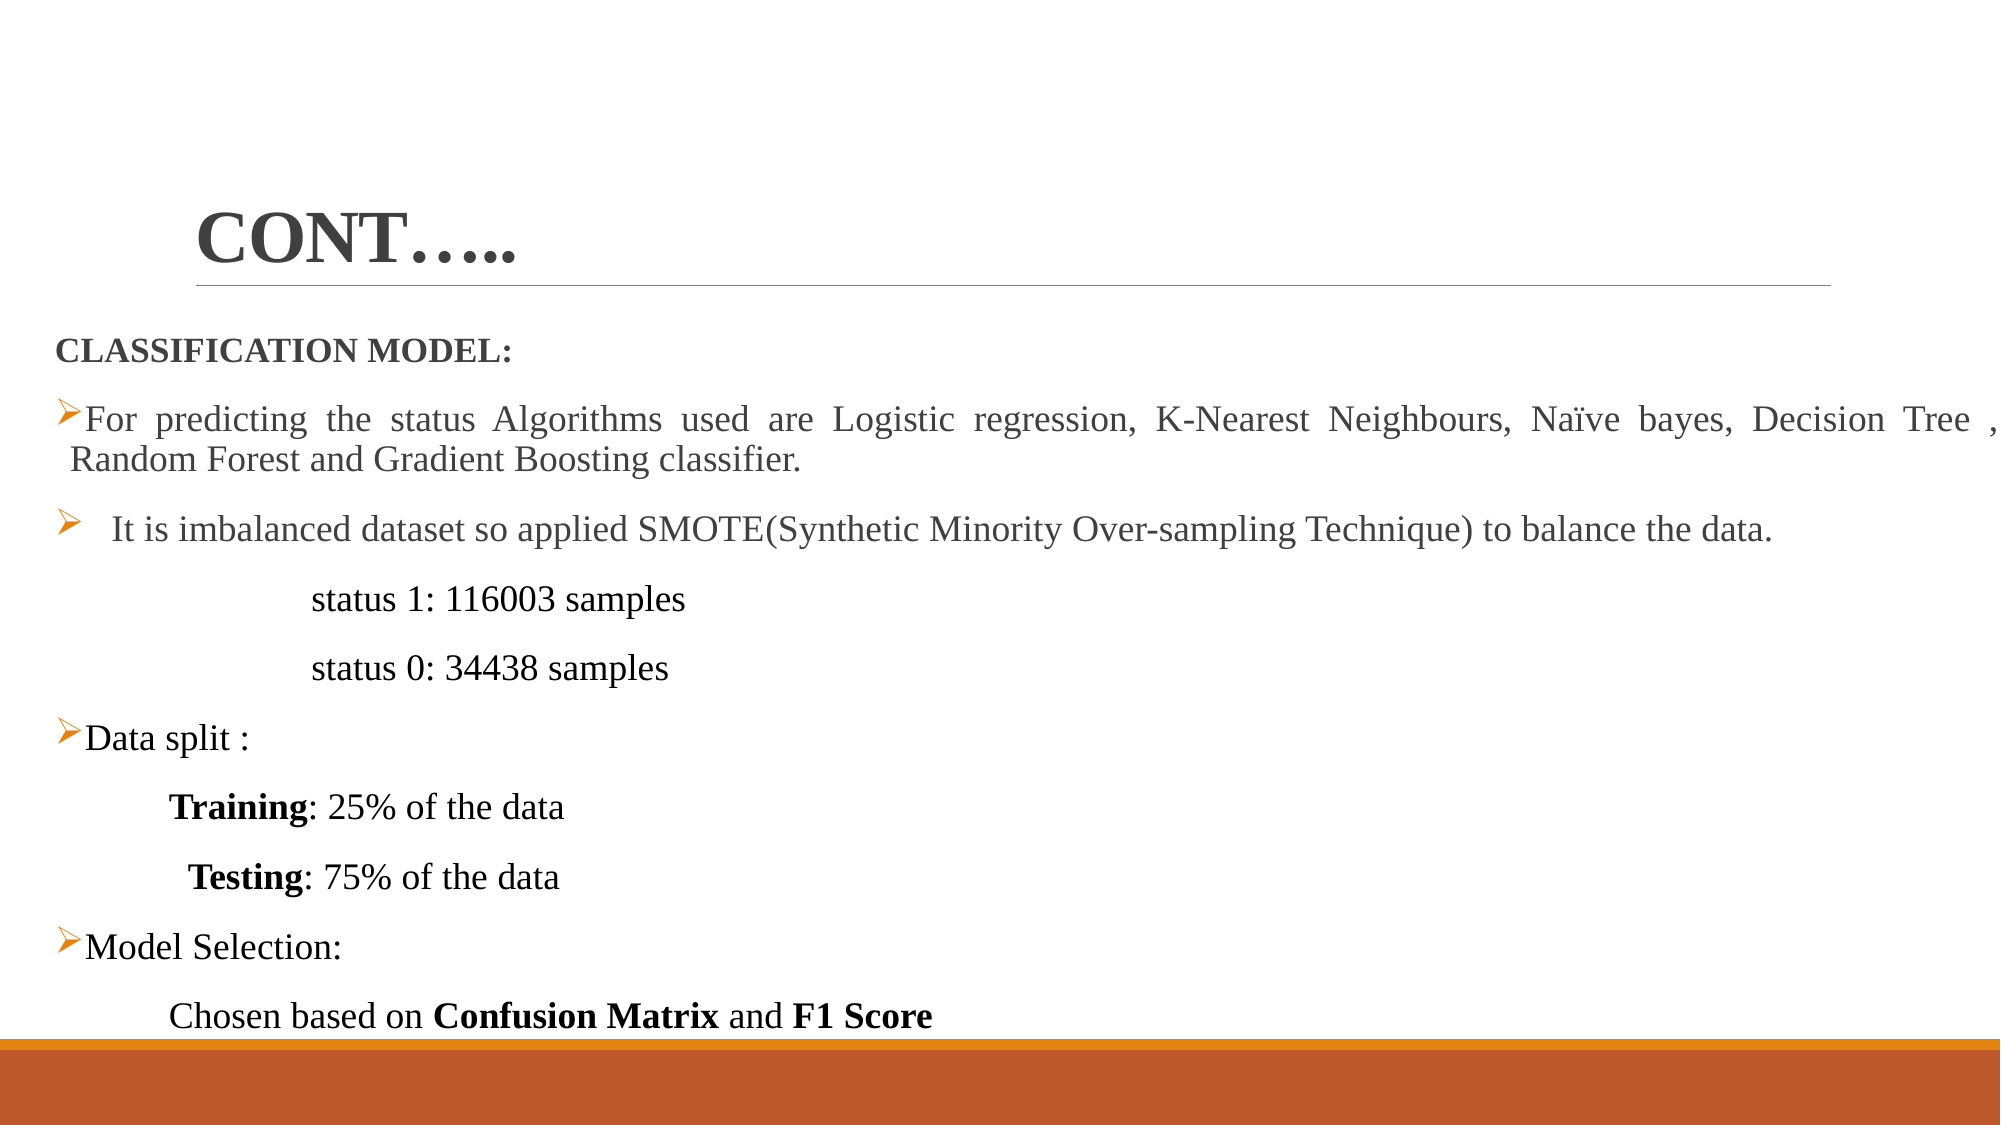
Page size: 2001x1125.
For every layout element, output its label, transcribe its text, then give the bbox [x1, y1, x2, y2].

title CONT….. [180, 47, 1830, 252]
list CLASSIFICATION MODEL: For predicting the status Algorithms used are Logistic regression, K-Nearest Neighbours, Naïve bayes, Decision Tree , Random Forest and Gradient Boosting classifier. It is imbalanced dataset so applied SMOTE(Synthetic Minority Over-sampling Technique) to balance the data. status 1: 116003 samples status 0: 34438 samples Data split : Training: 25% of the data Testing: 75% of the data Model Selection: Chosen based on Confusion Matrix and F1 Score [54, 252, 2000, 1077]
